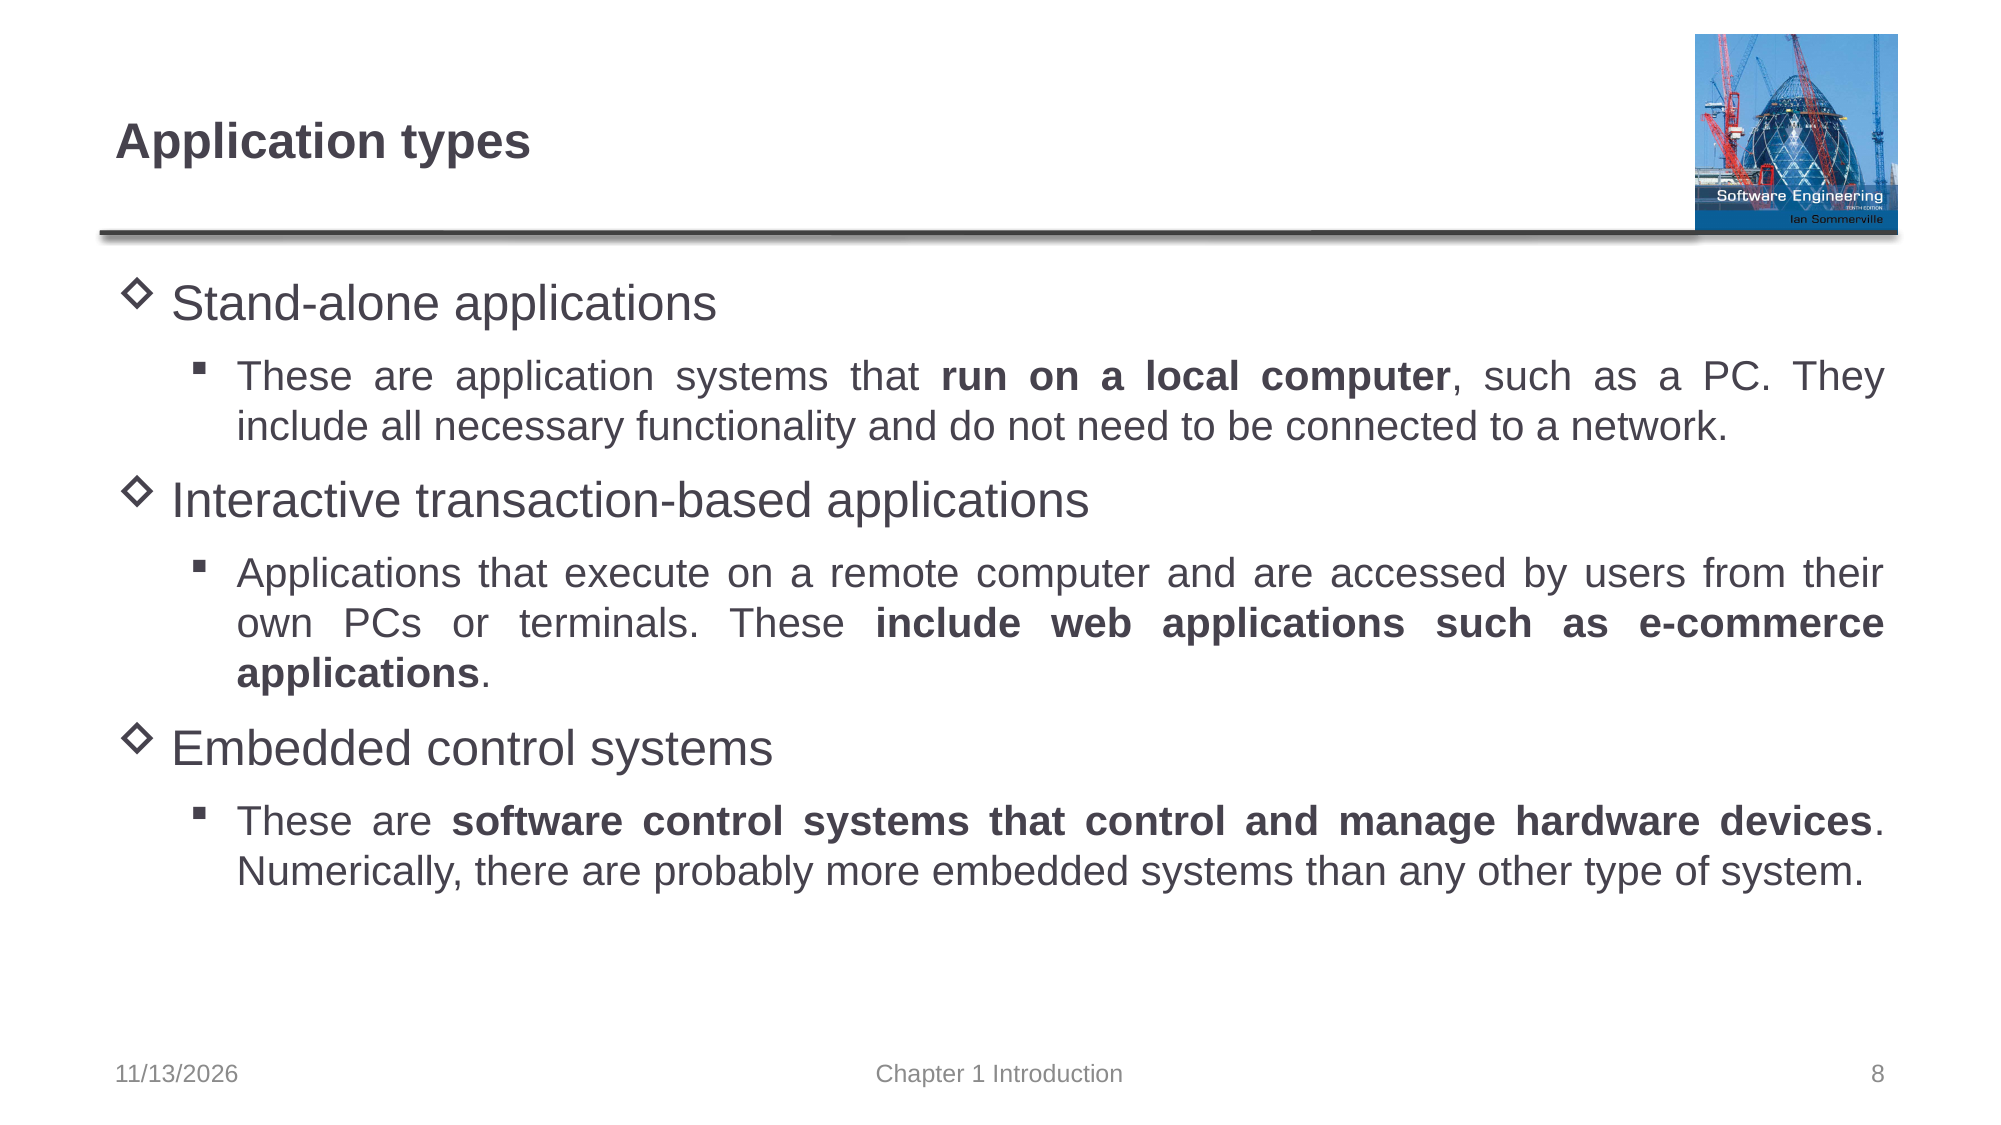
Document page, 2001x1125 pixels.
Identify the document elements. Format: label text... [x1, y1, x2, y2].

picture [1695, 34, 1898, 230]
footer Chapter 1 Introduction [683, 1042, 1317, 1103]
slide_number 8 [1433, 1042, 1900, 1103]
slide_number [99, 1042, 567, 1103]
list Stand-alone applications These are application systems that run on a local computer, such as a PC. They include all necessary functionality and do not need to be connected to a network. Interactive transaction-based applications Applications that execute on a remote computer and are accessed by users from their own PCs or terminals. These include web applications such as e-commerce applications. Embedded control systems These are software control systems that control and manage hardware devices. Numerically, there are probably more embedded systems than any other type of system. [99, 262, 1900, 1005]
title Application types [99, 44, 1696, 233]
